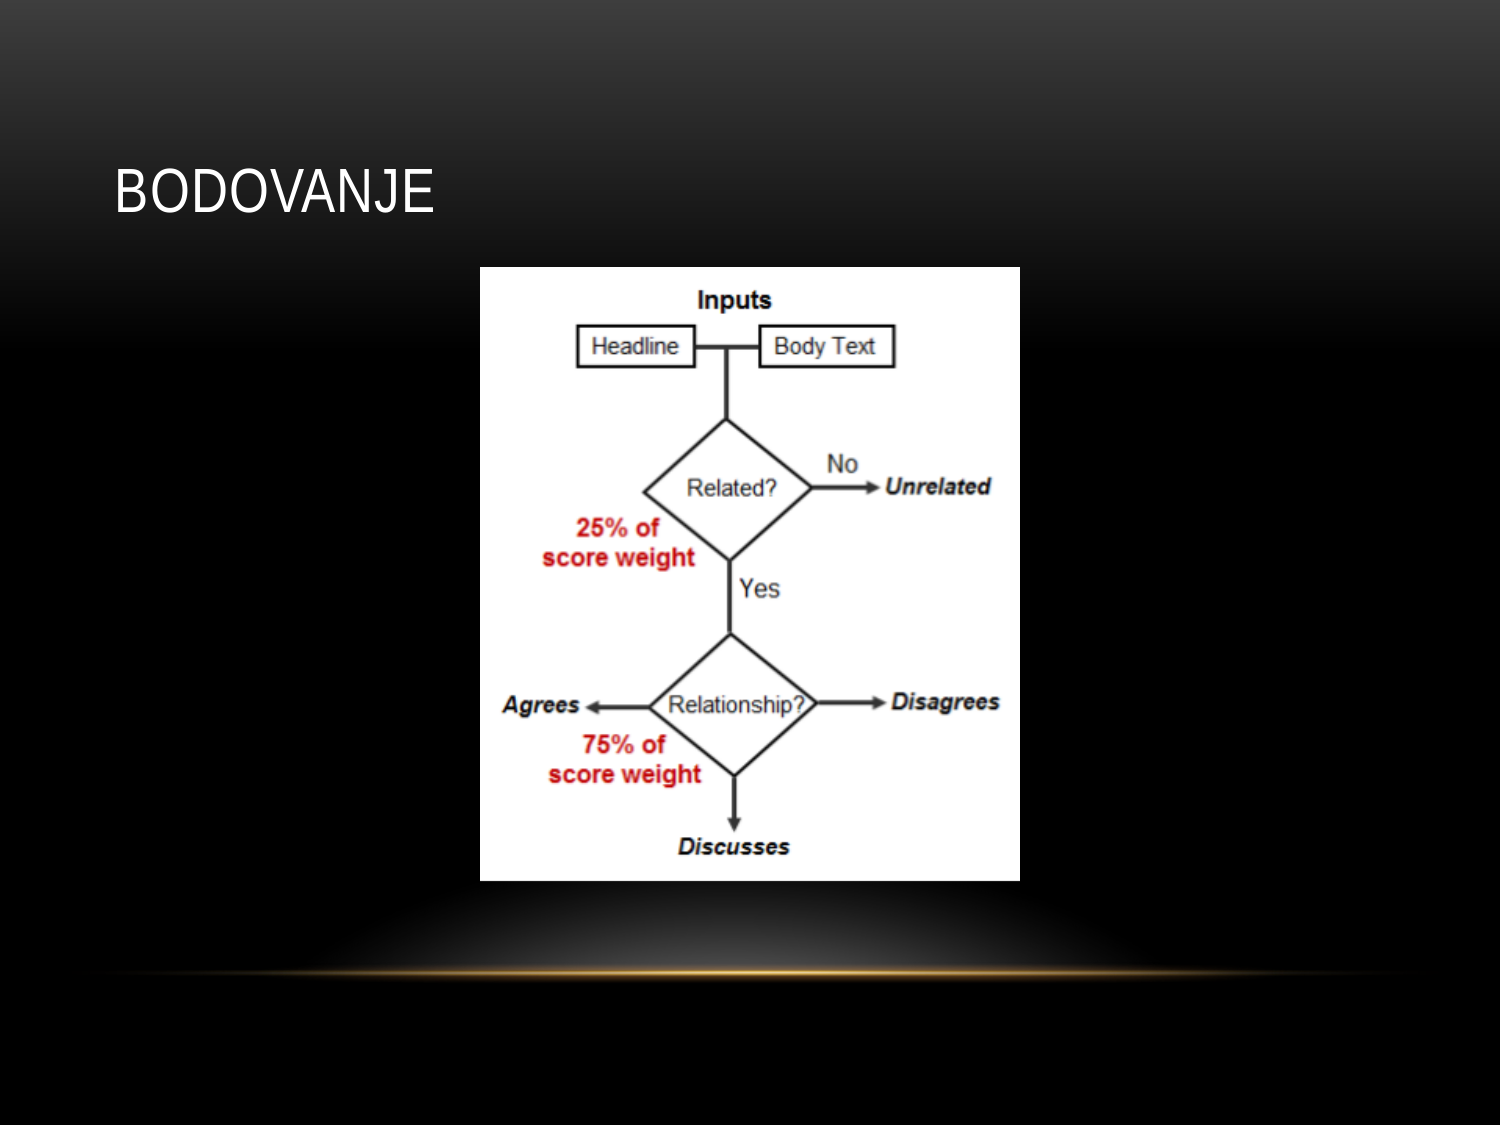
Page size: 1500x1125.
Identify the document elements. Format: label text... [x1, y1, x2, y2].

title bodovanje [99, 45, 1400, 233]
picture [0, 0, 1500, 1125]
